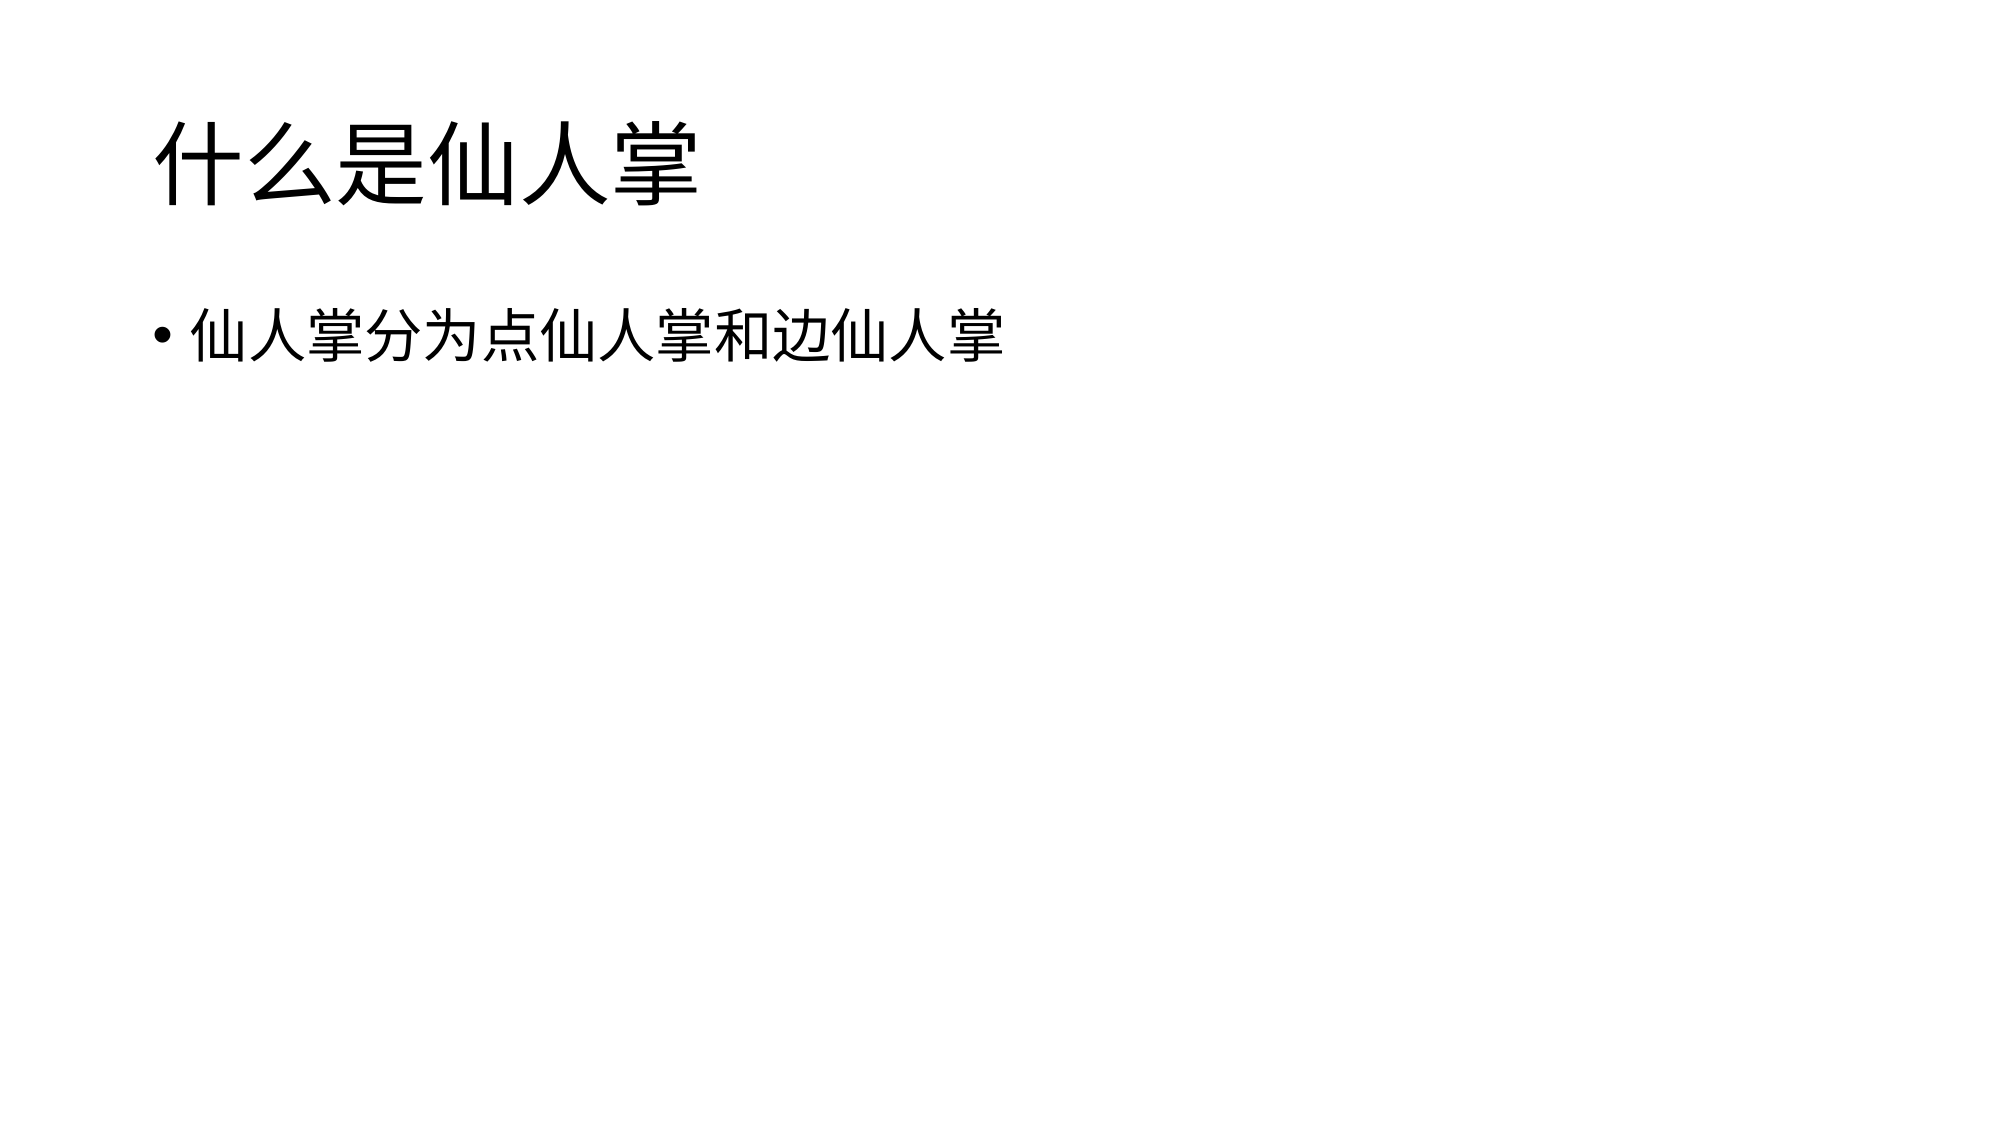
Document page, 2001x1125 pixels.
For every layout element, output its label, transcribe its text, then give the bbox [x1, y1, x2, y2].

list 仙人掌分为点仙人掌和边仙人掌 [137, 299, 1863, 1014]
title 什么是仙人掌 [137, 59, 1863, 278]
